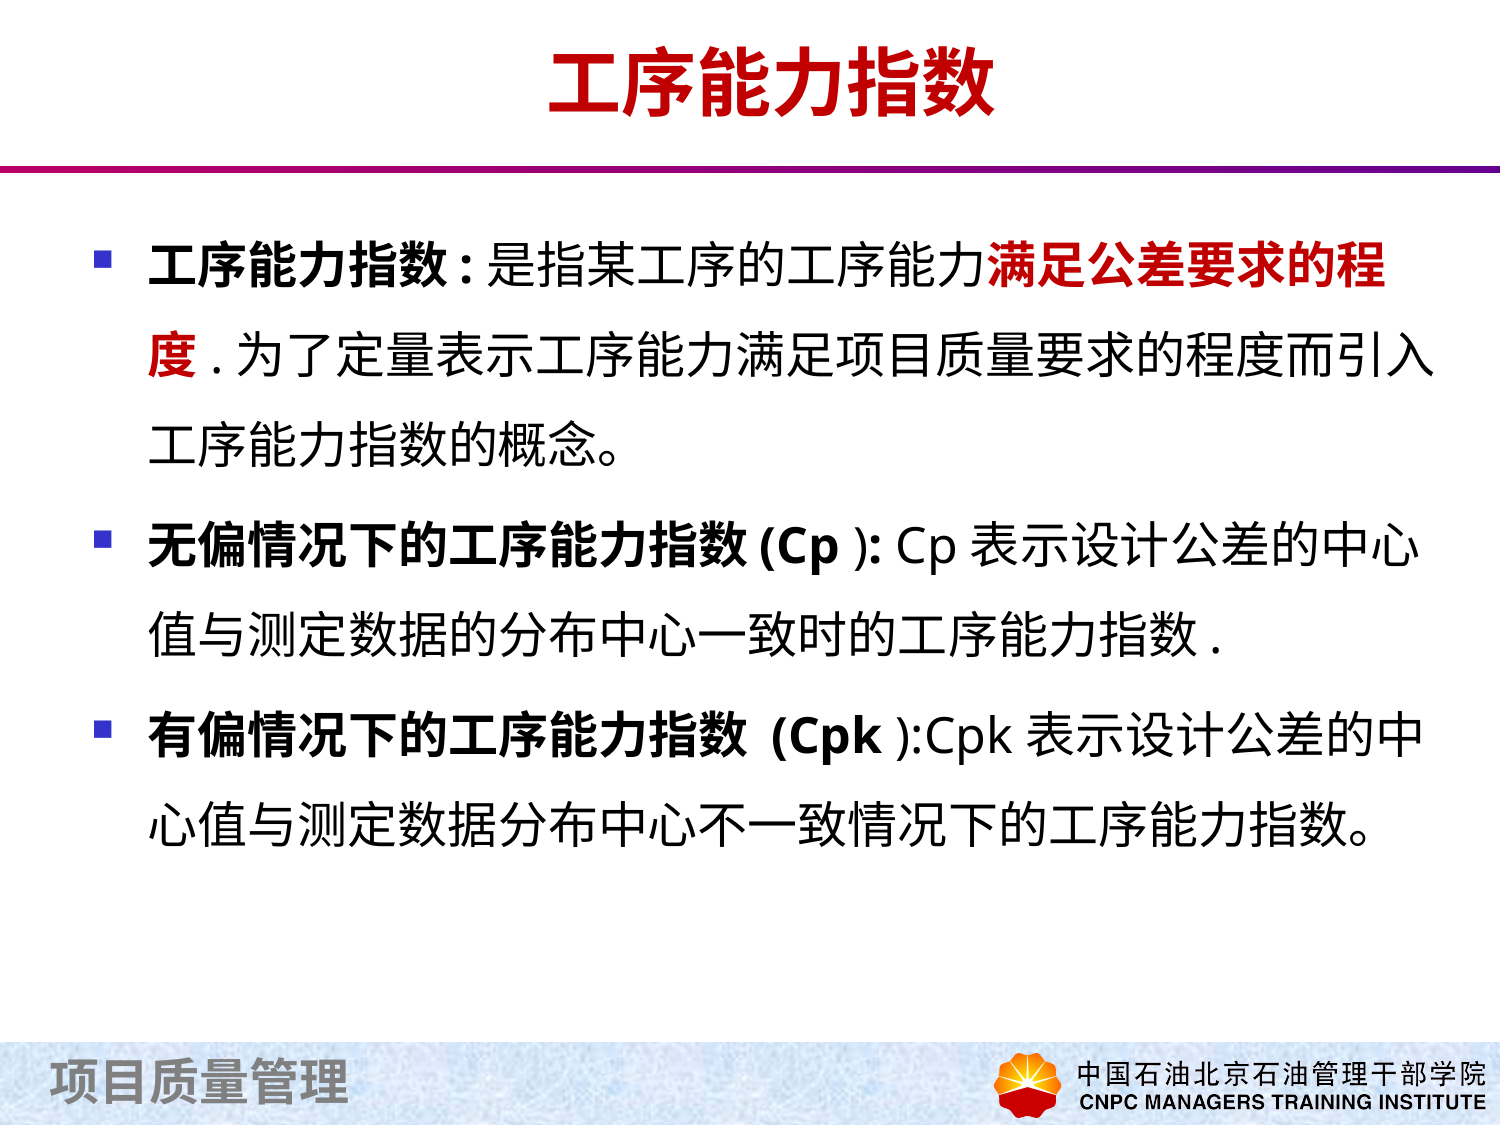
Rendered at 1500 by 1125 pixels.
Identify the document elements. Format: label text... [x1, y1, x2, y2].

list 工序能力指数:是指某工序的工序能力满足公差要求的程度.为了定量表示工序能力满足项目质量要求的程度而引入工序能力指数的概念。 无偏情况下的工序能力指数(Cp ): Cp表示设计公差的中心值与测定数据的分布中心一致时的工序能力指数. 有偏情况下的工序能力指数 (Cpk ):Cpk表示设计公差的中心值与测定数据分布中心不一致情况下的工序能力指数。 [76, 196, 1470, 1007]
picture [0, 1042, 1500, 1125]
title 工序能力指数 [76, 0, 1468, 162]
